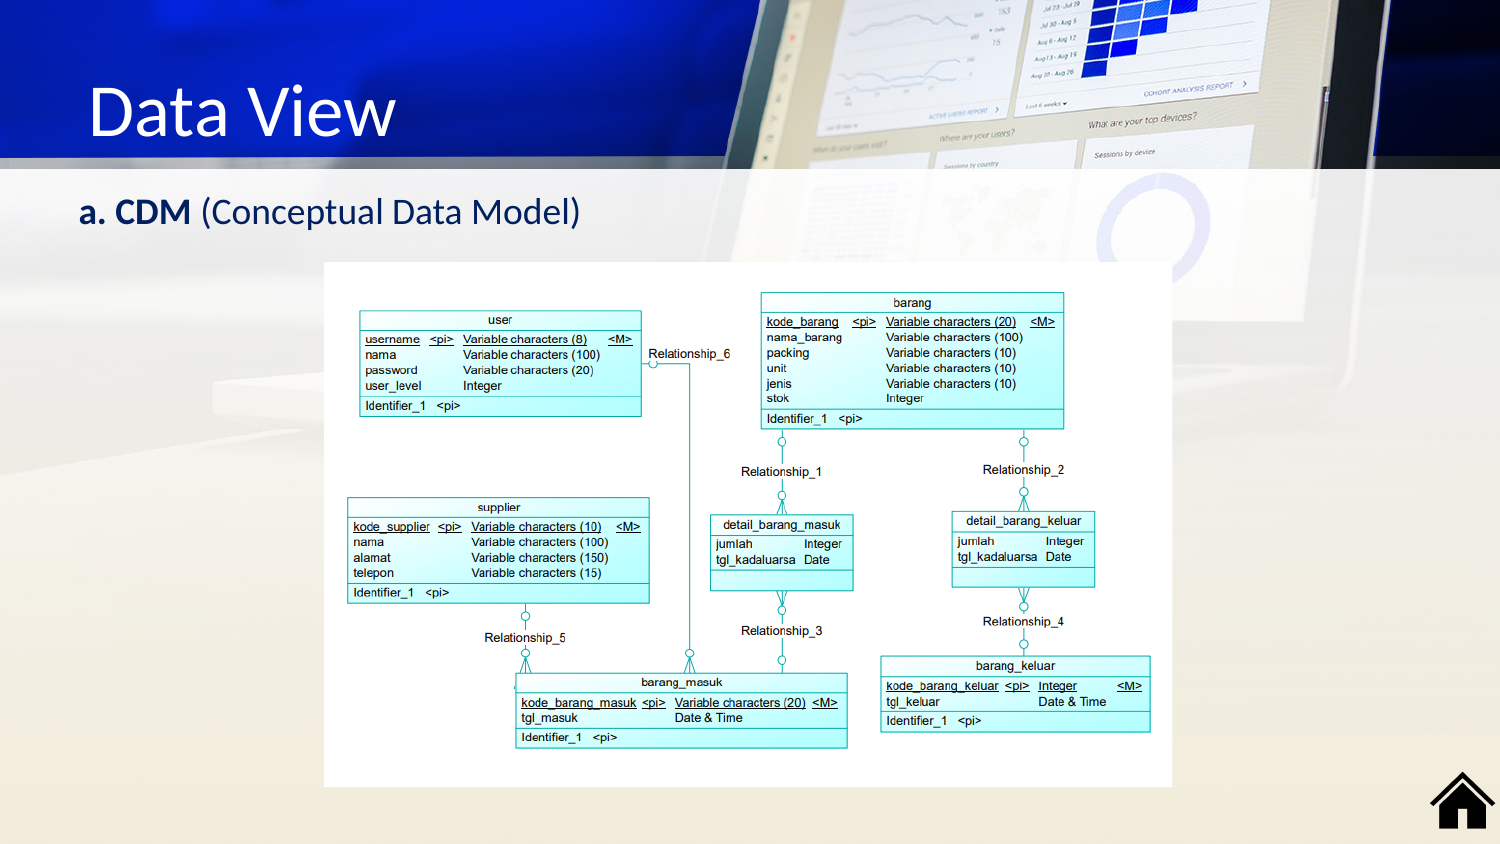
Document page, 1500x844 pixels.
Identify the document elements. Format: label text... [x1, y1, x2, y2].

picture [0, 0, 1500, 844]
title Data View [73, 44, 1427, 170]
list a. CDM (Conceptual Data Model) [63, 179, 1417, 247]
